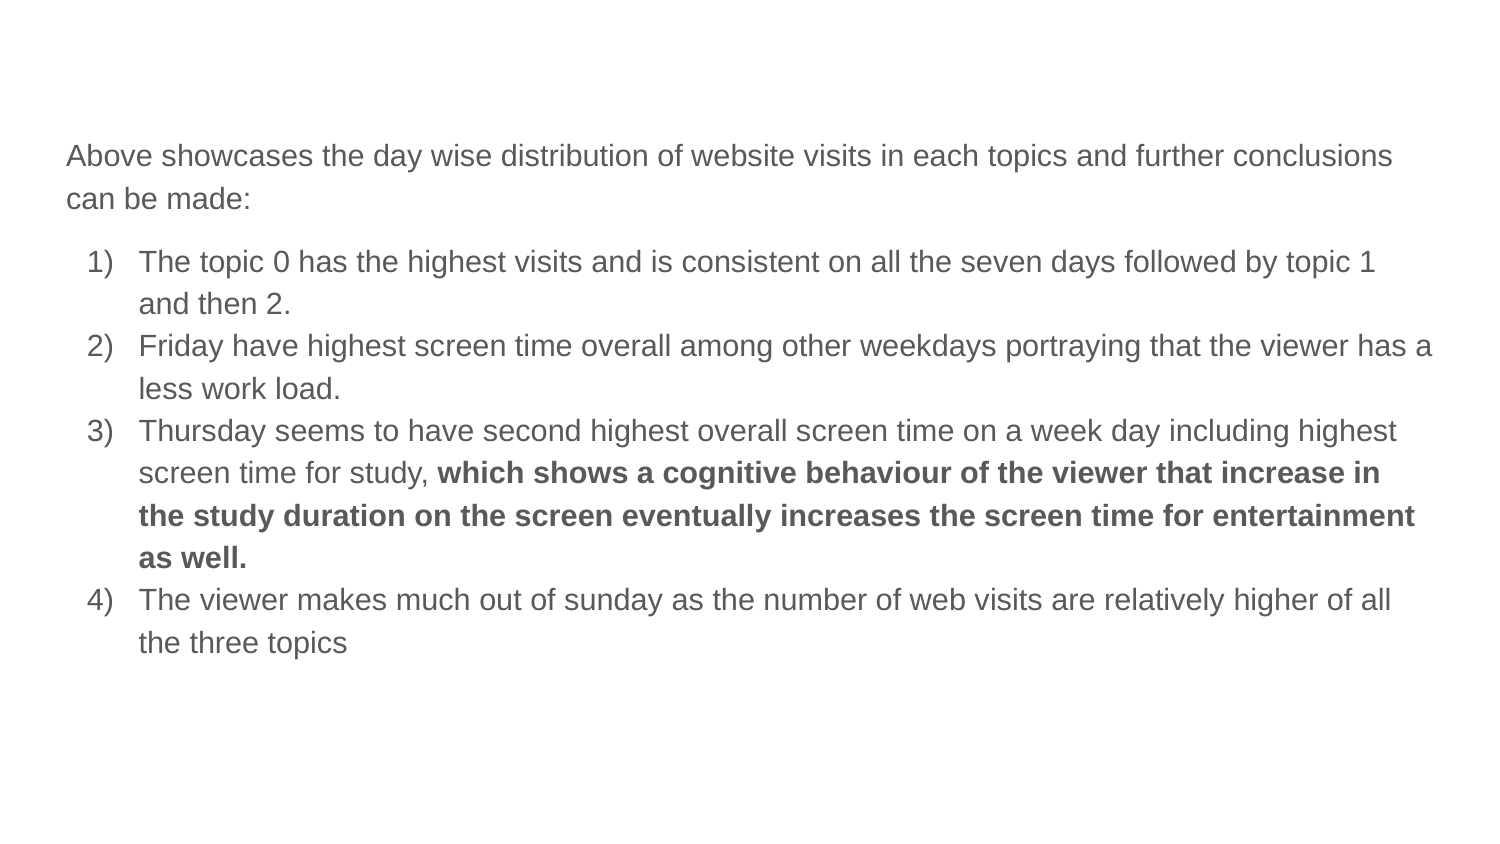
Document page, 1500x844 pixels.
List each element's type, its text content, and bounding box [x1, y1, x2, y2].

list Above showcases the day wise distribution of website visits in each topics and further conclusions can be made: The topic 0 has the highest visits and is consistent on all the seven days followed by topic 1 and then 2. Friday have highest screen time overall among other weekdays portraying that the viewer has a less work load. Thursday seems to have second highest overall screen time on a week day including highest screen time for study, which shows a cognitive behaviour of the viewer that increase in the study duration on the screen eventually increases the screen time for entertainment as well. The viewer makes much out of sunday as the number of web visits are relatively higher of all the three topics [51, 115, 1449, 677]
